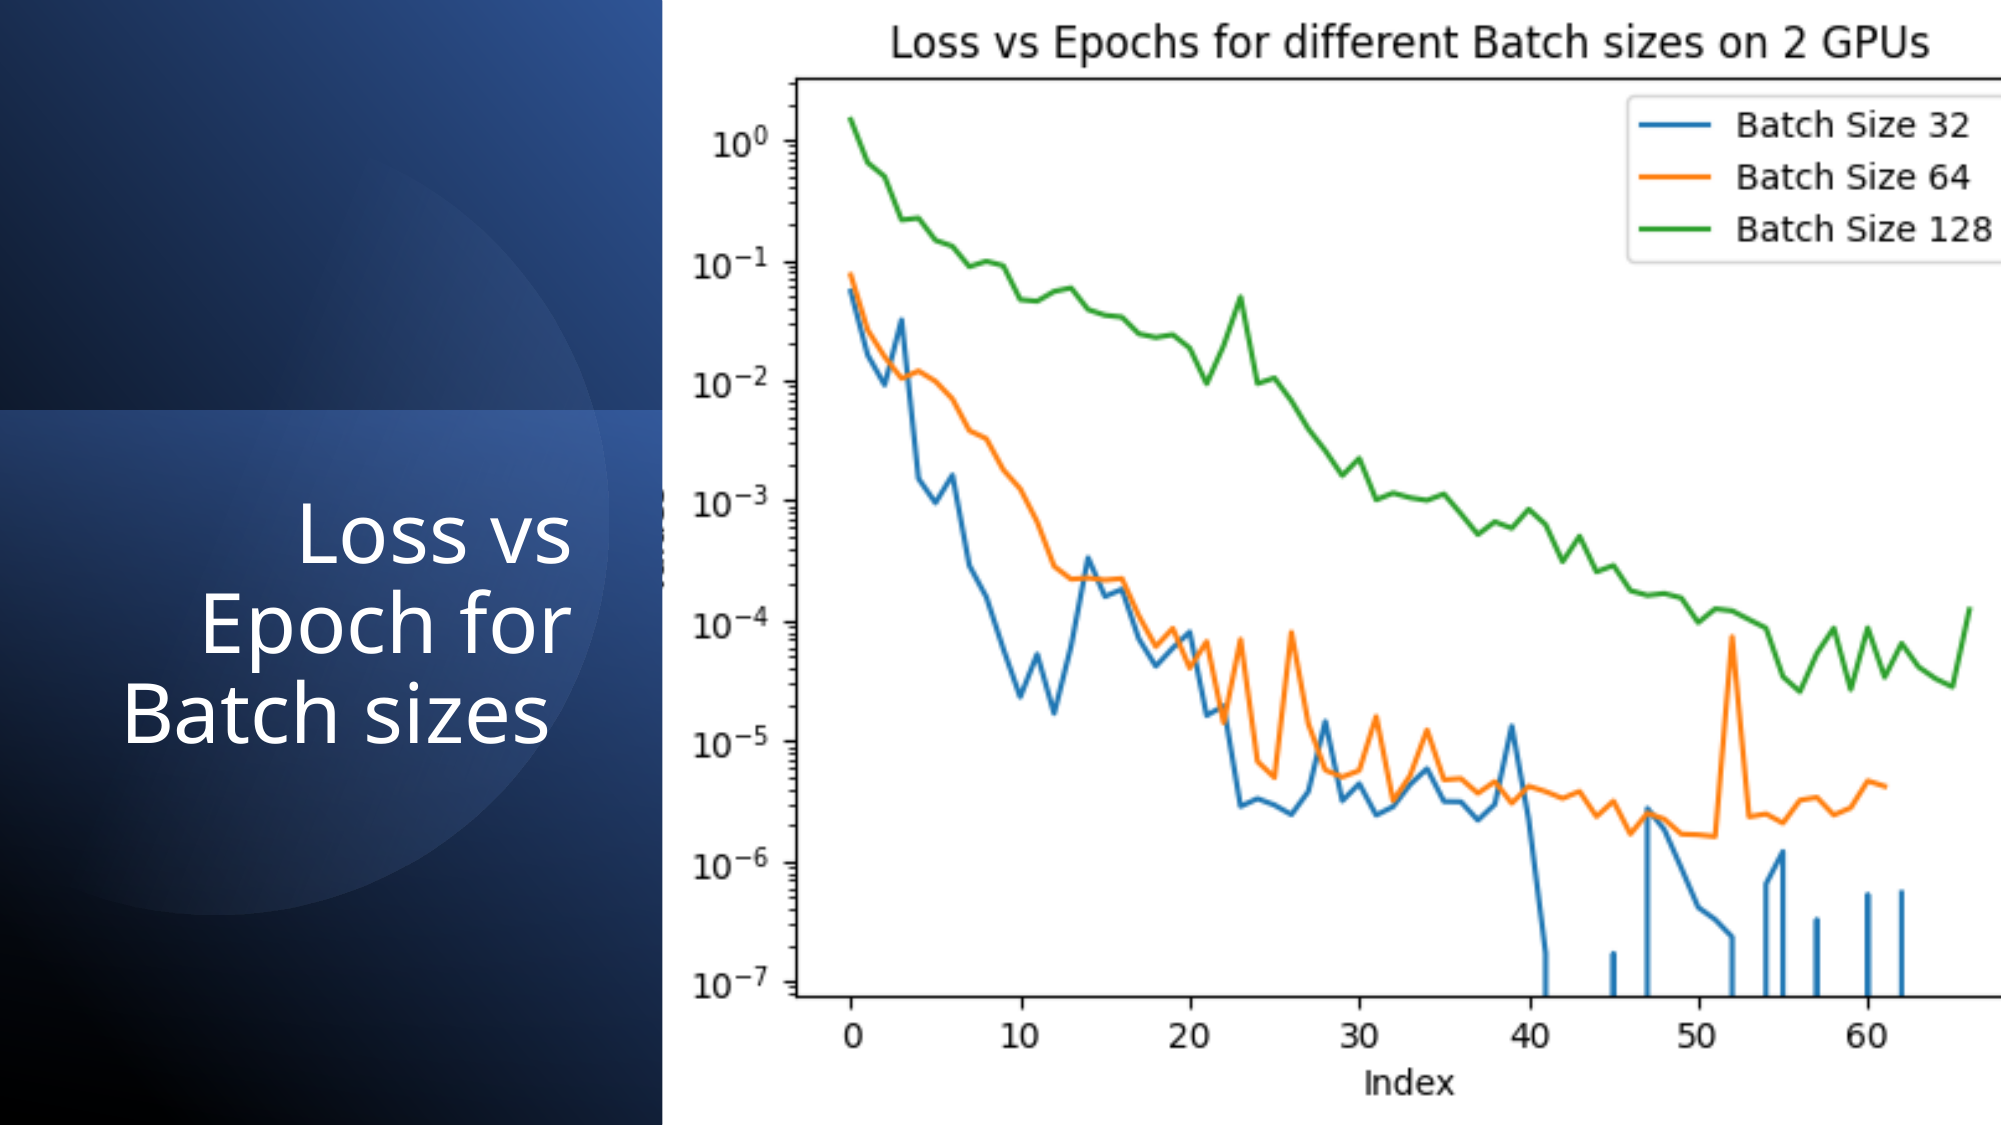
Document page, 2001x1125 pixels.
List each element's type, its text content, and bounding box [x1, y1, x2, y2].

text_box [0, 0, 662, 409]
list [662, 0, 2000, 1125]
text_box [0, 124, 610, 895]
title Loss vs Epoch for Batch sizes [87, 484, 589, 1064]
text_box [0, 409, 662, 1125]
